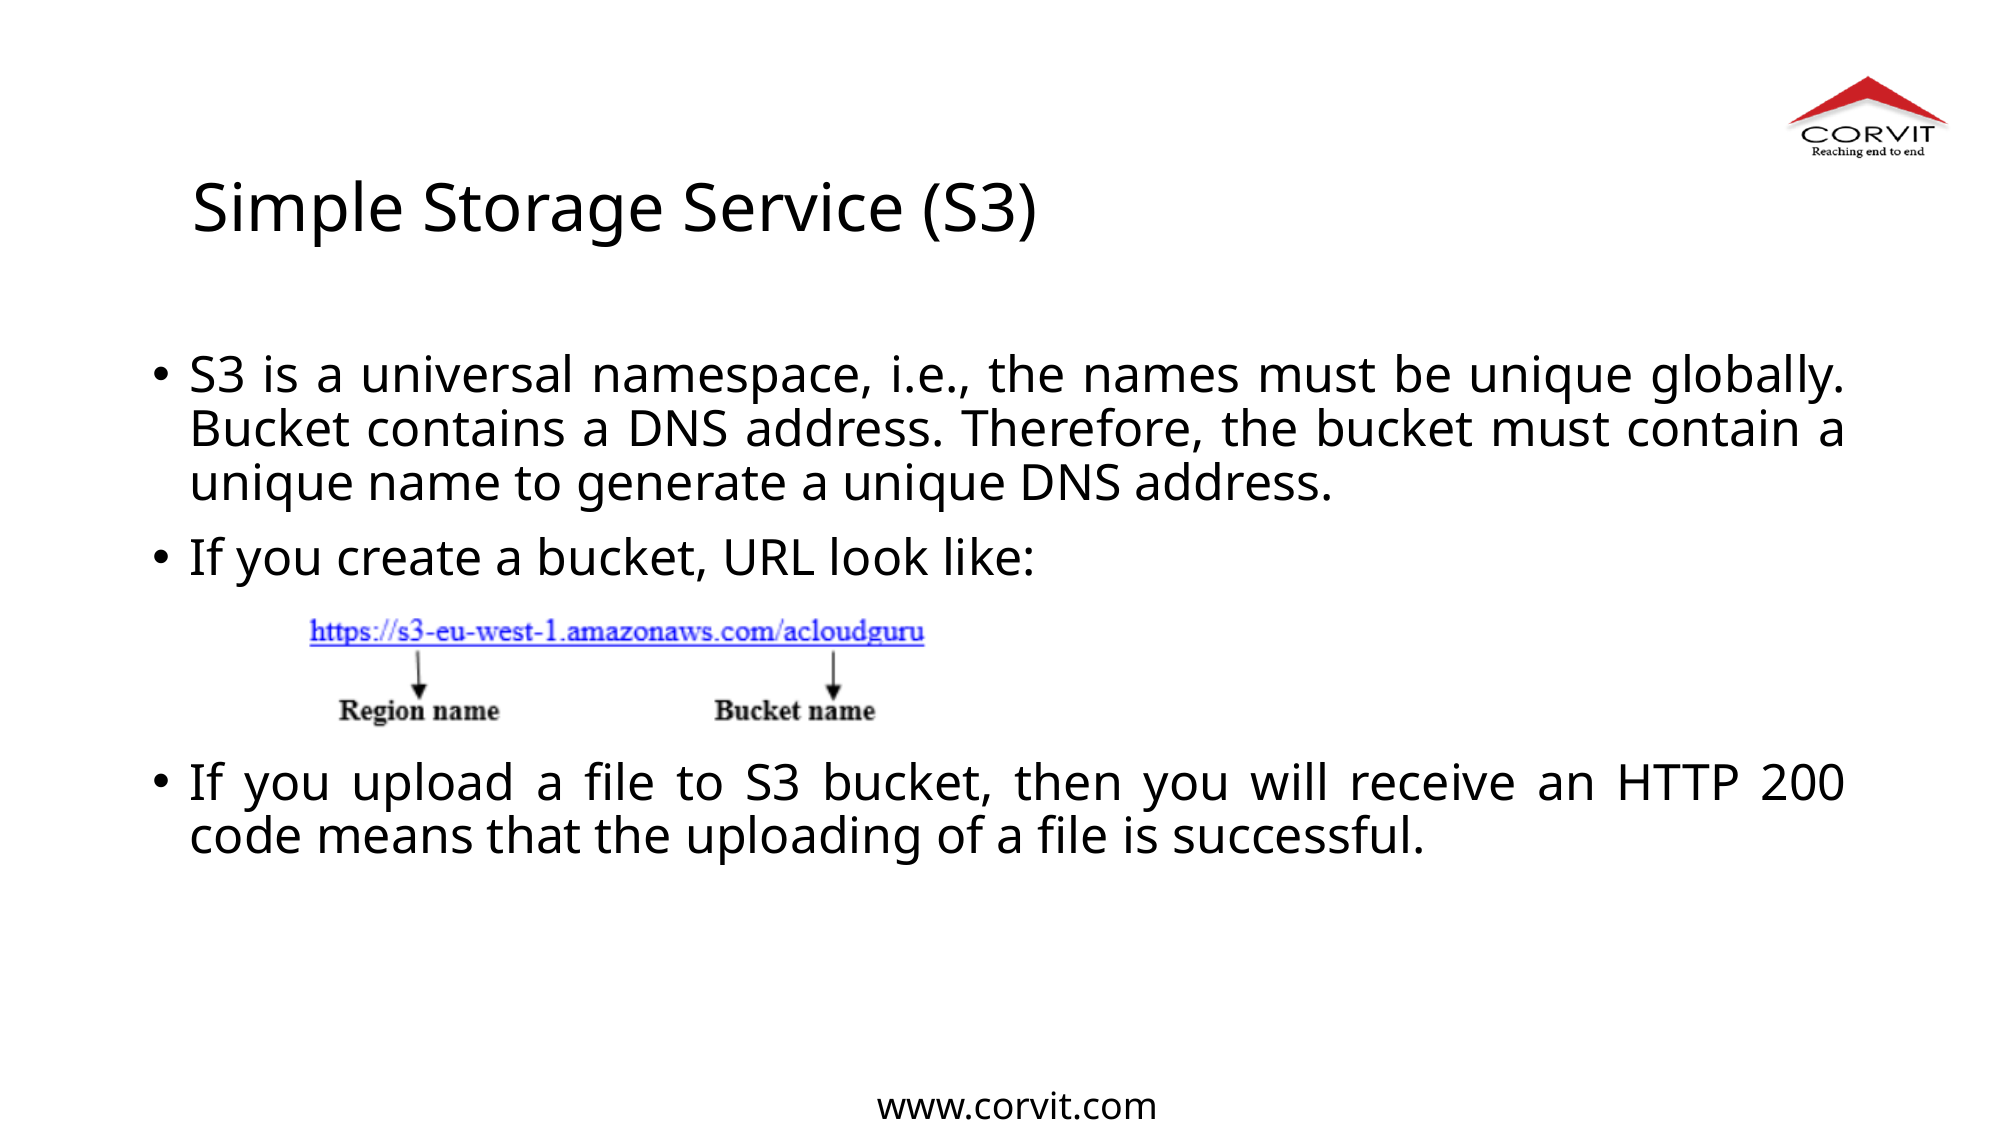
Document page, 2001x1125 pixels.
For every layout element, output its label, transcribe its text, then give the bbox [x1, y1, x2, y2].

list S3 is a universal namespace, i.e., the names must be unique globally. Bucket contains a DNS address. Therefore, the bucket must contain a unique name to generate a unique DNS address. If you create a bucket, URL look like: If you upload a file to S3 bucket, then you will receive an HTTP 200 code means that the uploading of a file is successful. [137, 341, 1863, 1056]
title Simple Storage Service (S3) [177, 100, 1903, 319]
picture [1783, 73, 1951, 163]
picture [283, 606, 965, 740]
text_box www.corvit.com [34, 1074, 2000, 1125]
